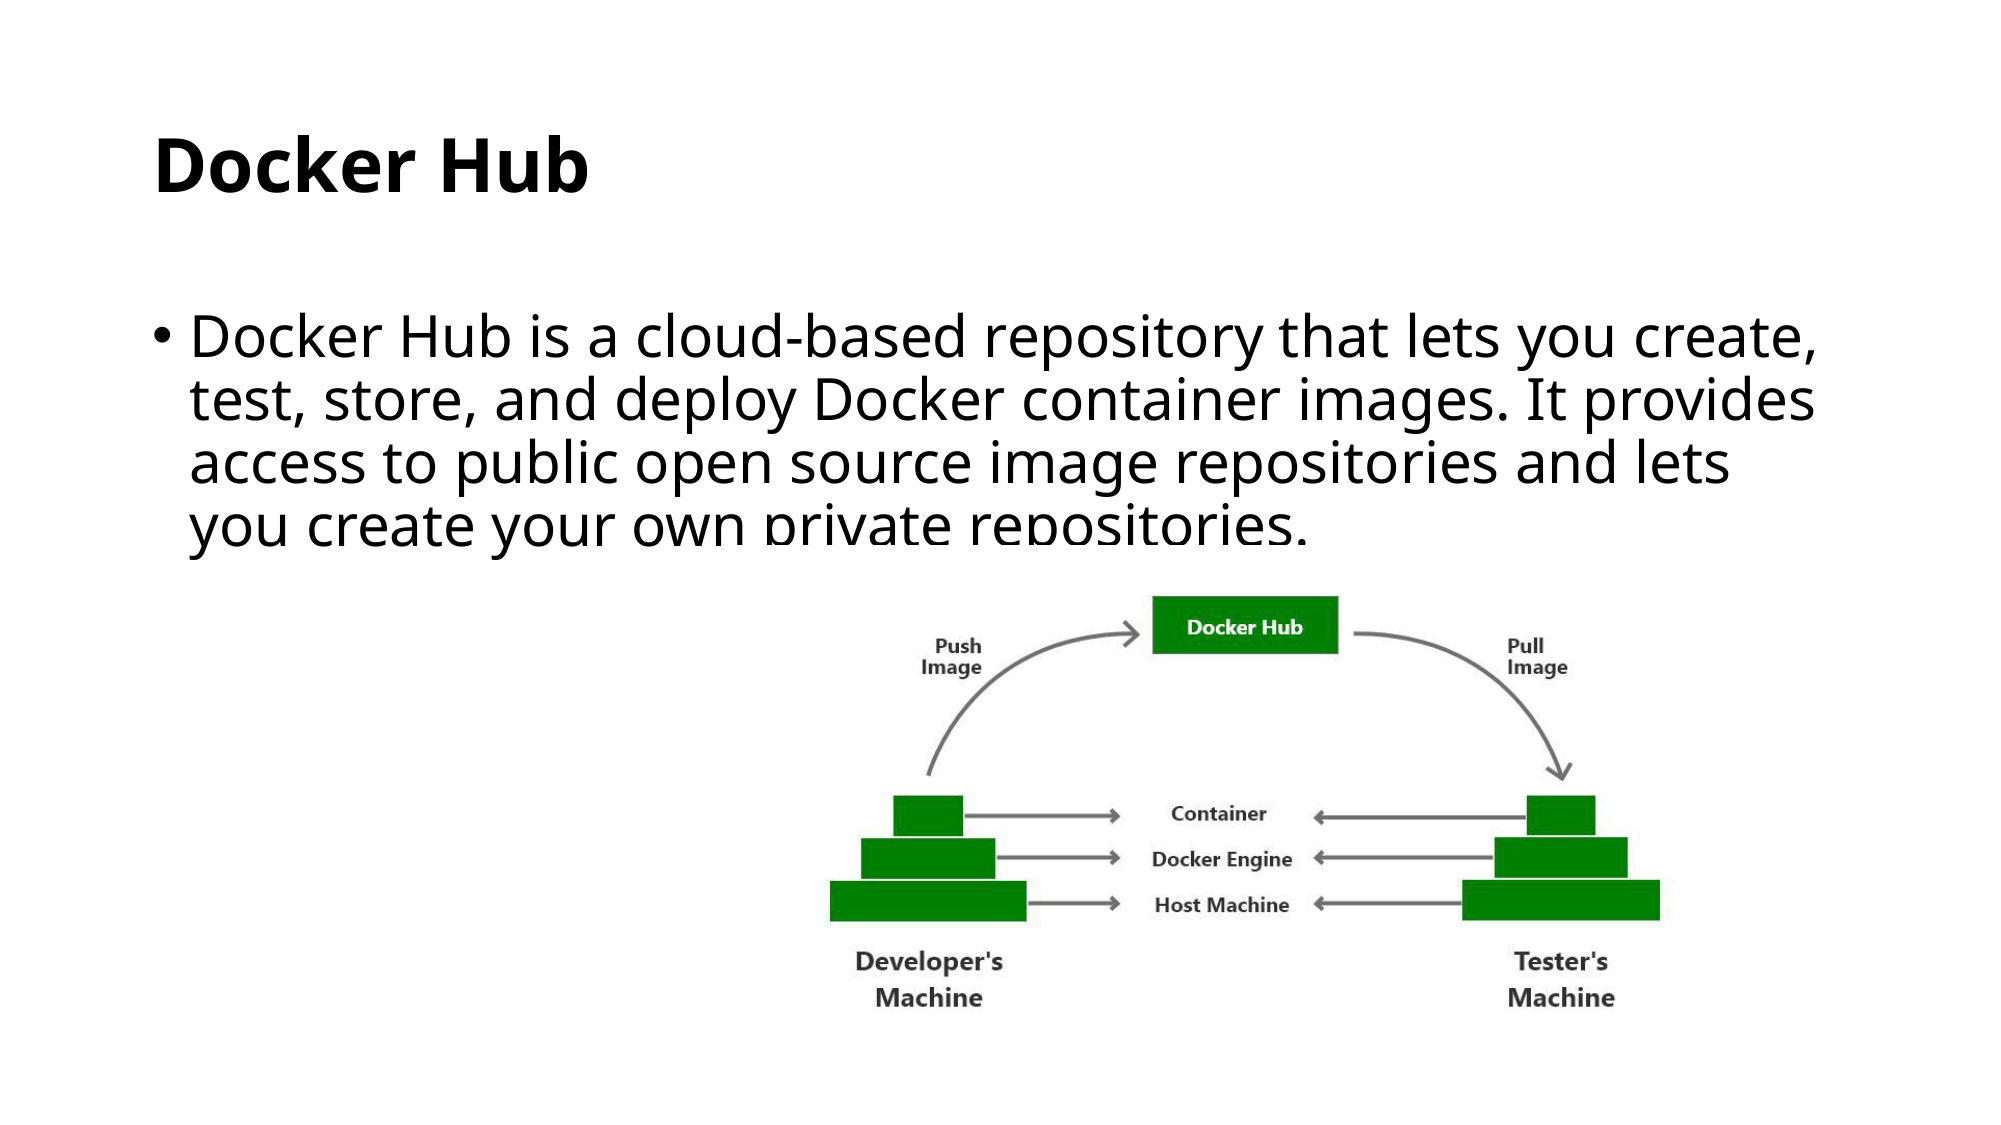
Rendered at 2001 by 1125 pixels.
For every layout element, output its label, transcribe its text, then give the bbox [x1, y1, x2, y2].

picture [725, 545, 1765, 1066]
list Docker Hub is a cloud-based repository that lets you create, test, store, and deploy Docker container images. It provides access to public open source image repositories and lets you create your own private repositories. [137, 299, 1863, 1014]
title Docker Hub [137, 59, 1863, 278]
